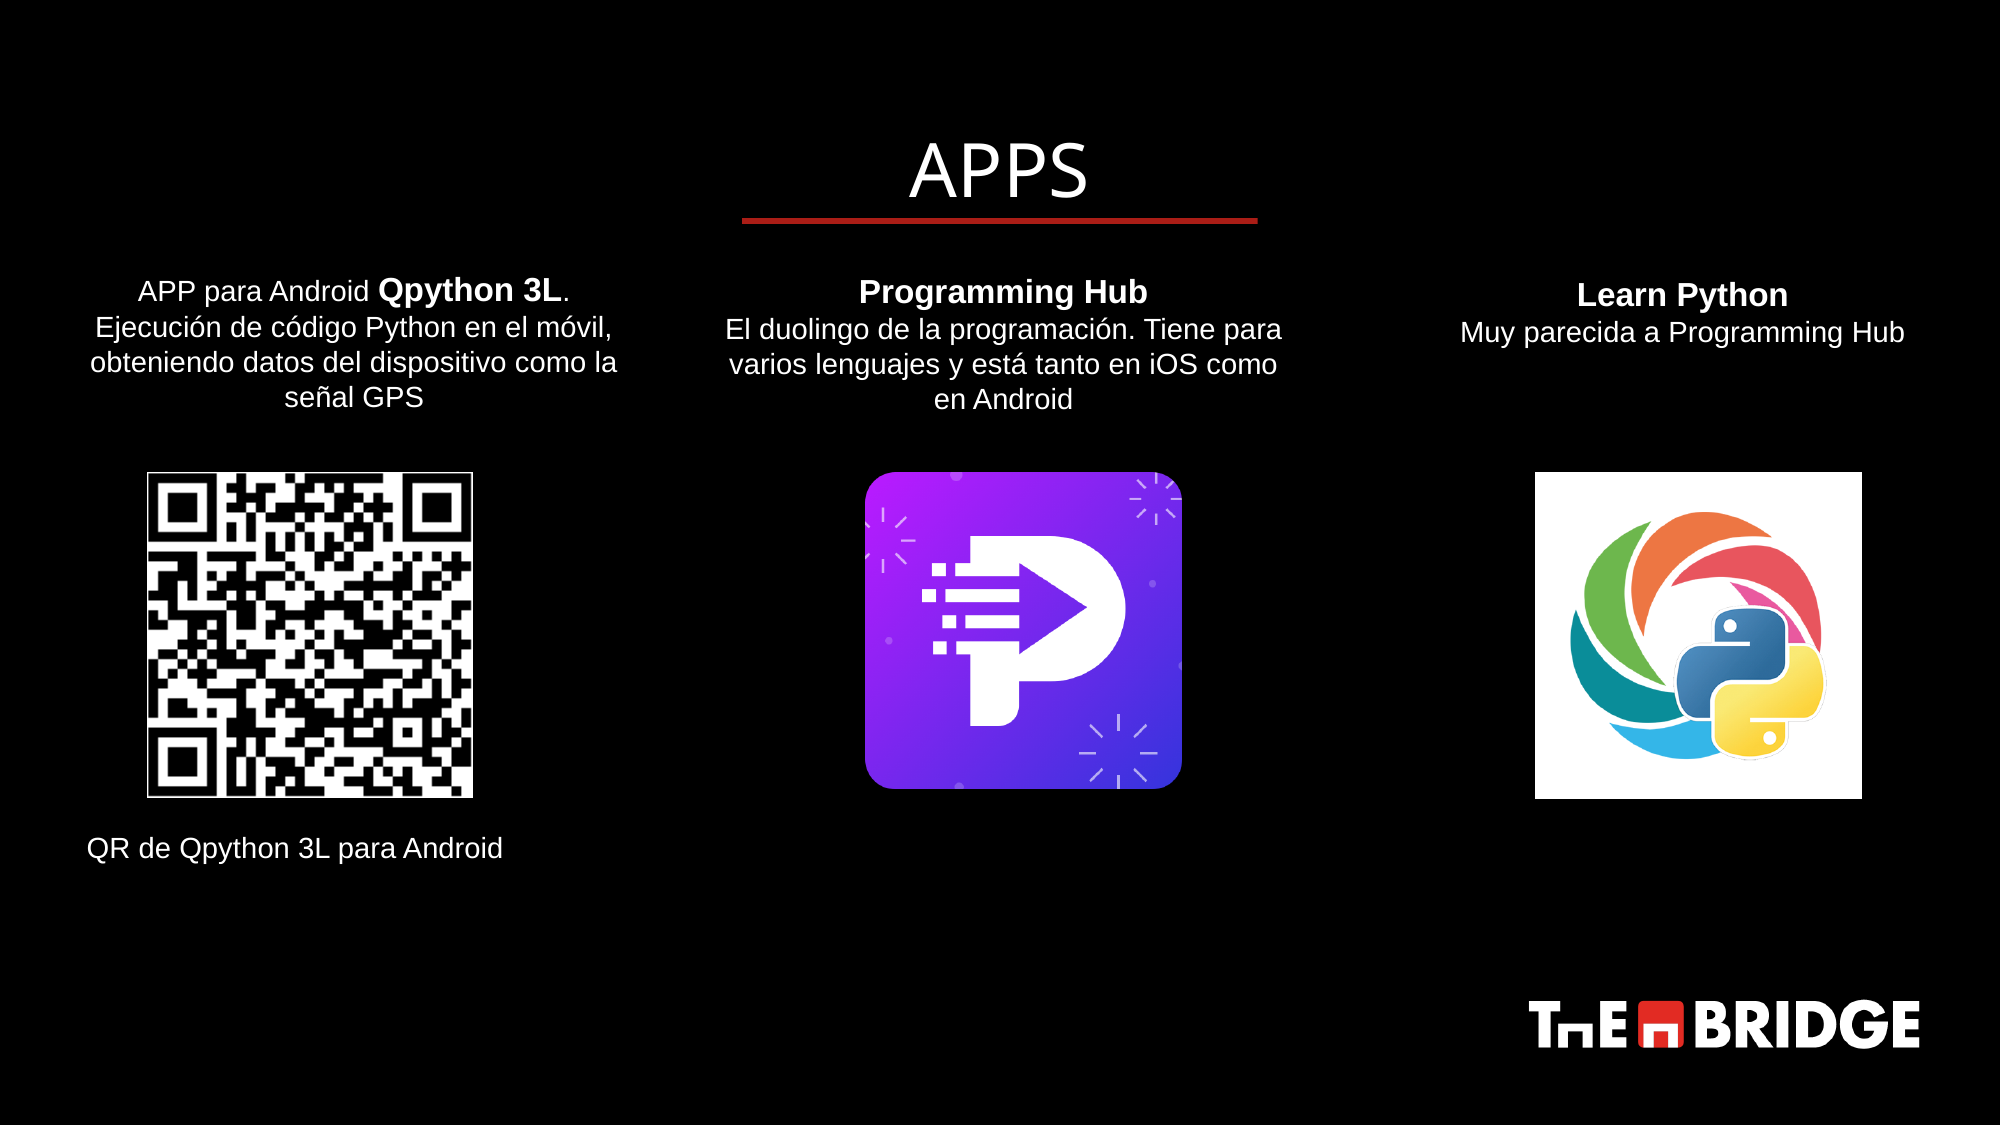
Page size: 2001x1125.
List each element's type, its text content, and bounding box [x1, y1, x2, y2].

text_box QR de Qpython 3L para Android [0, 821, 591, 945]
picture [1527, 999, 1922, 1049]
text_box Programming Hub El duolingo de la programación. Tiene para varios lenguajes y está tanto en iOS como en Android [708, 263, 1300, 414]
text_box [740, 216, 1260, 226]
text_box APP para Android Qpython 3L. Ejecución de código Python en el móvil, obteniendo datos del dispositivo como la señal GPS [58, 260, 650, 412]
picture [1535, 472, 1863, 800]
text_box Learn Python Muy parecida a Programming Hub [1387, 265, 1979, 389]
text_box APPS [485, 122, 1515, 224]
picture [864, 472, 1182, 789]
picture [147, 472, 473, 798]
